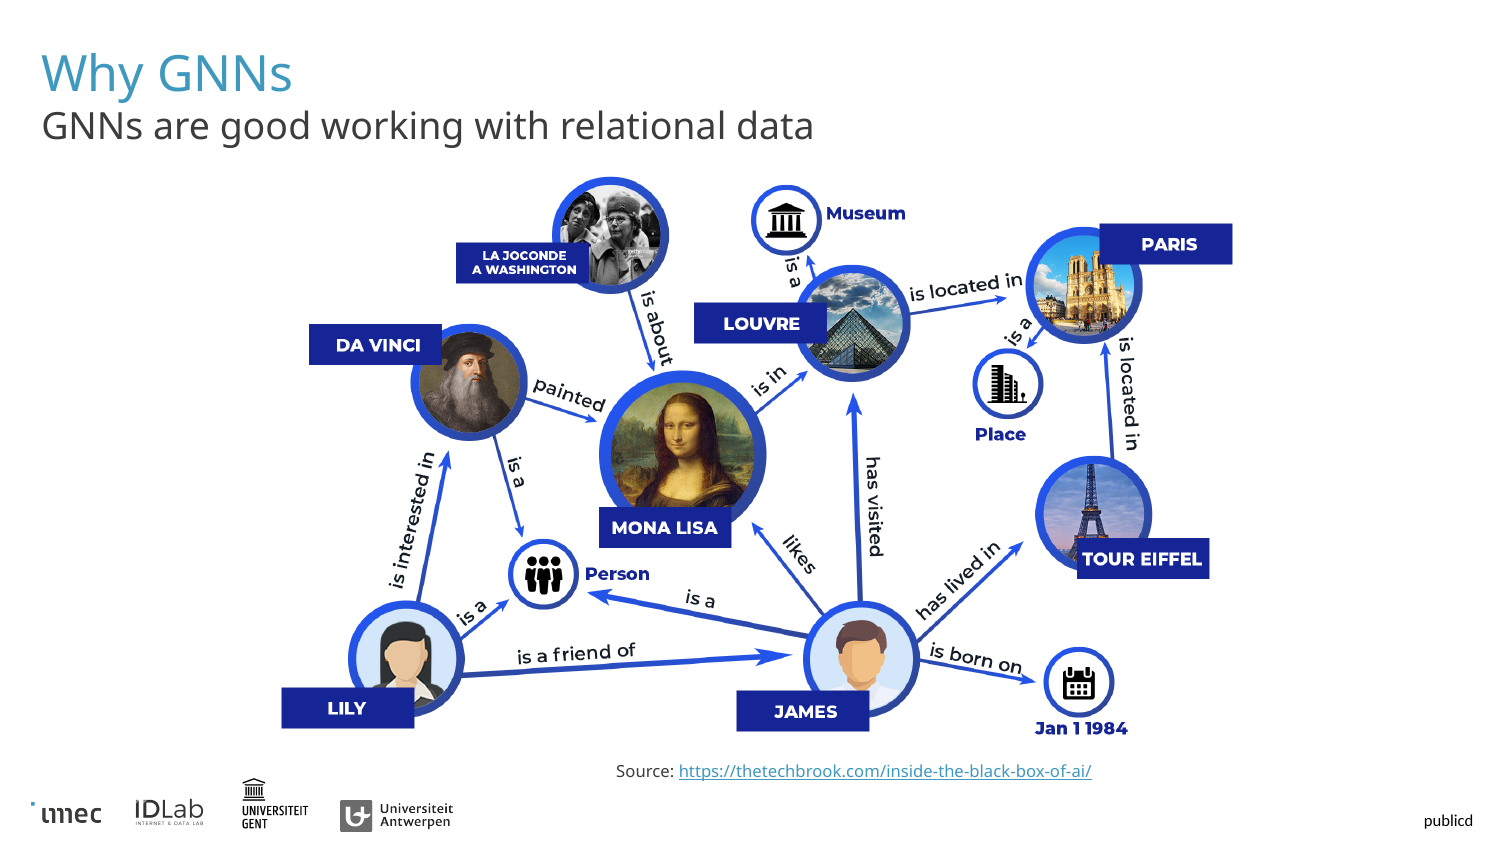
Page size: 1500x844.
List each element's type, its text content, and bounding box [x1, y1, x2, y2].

picture [340, 800, 453, 832]
text_box Source: https://thetechbrook.com/inside-the-black-box-of-ai/ [601, 758, 1112, 791]
picture [225, 158, 1275, 750]
picture [239, 767, 311, 834]
picture [135, 798, 204, 826]
title Why GNNs [26, 33, 1463, 94]
picture [31, 802, 101, 823]
list GNNs are good working with relational data [26, 94, 1463, 156]
